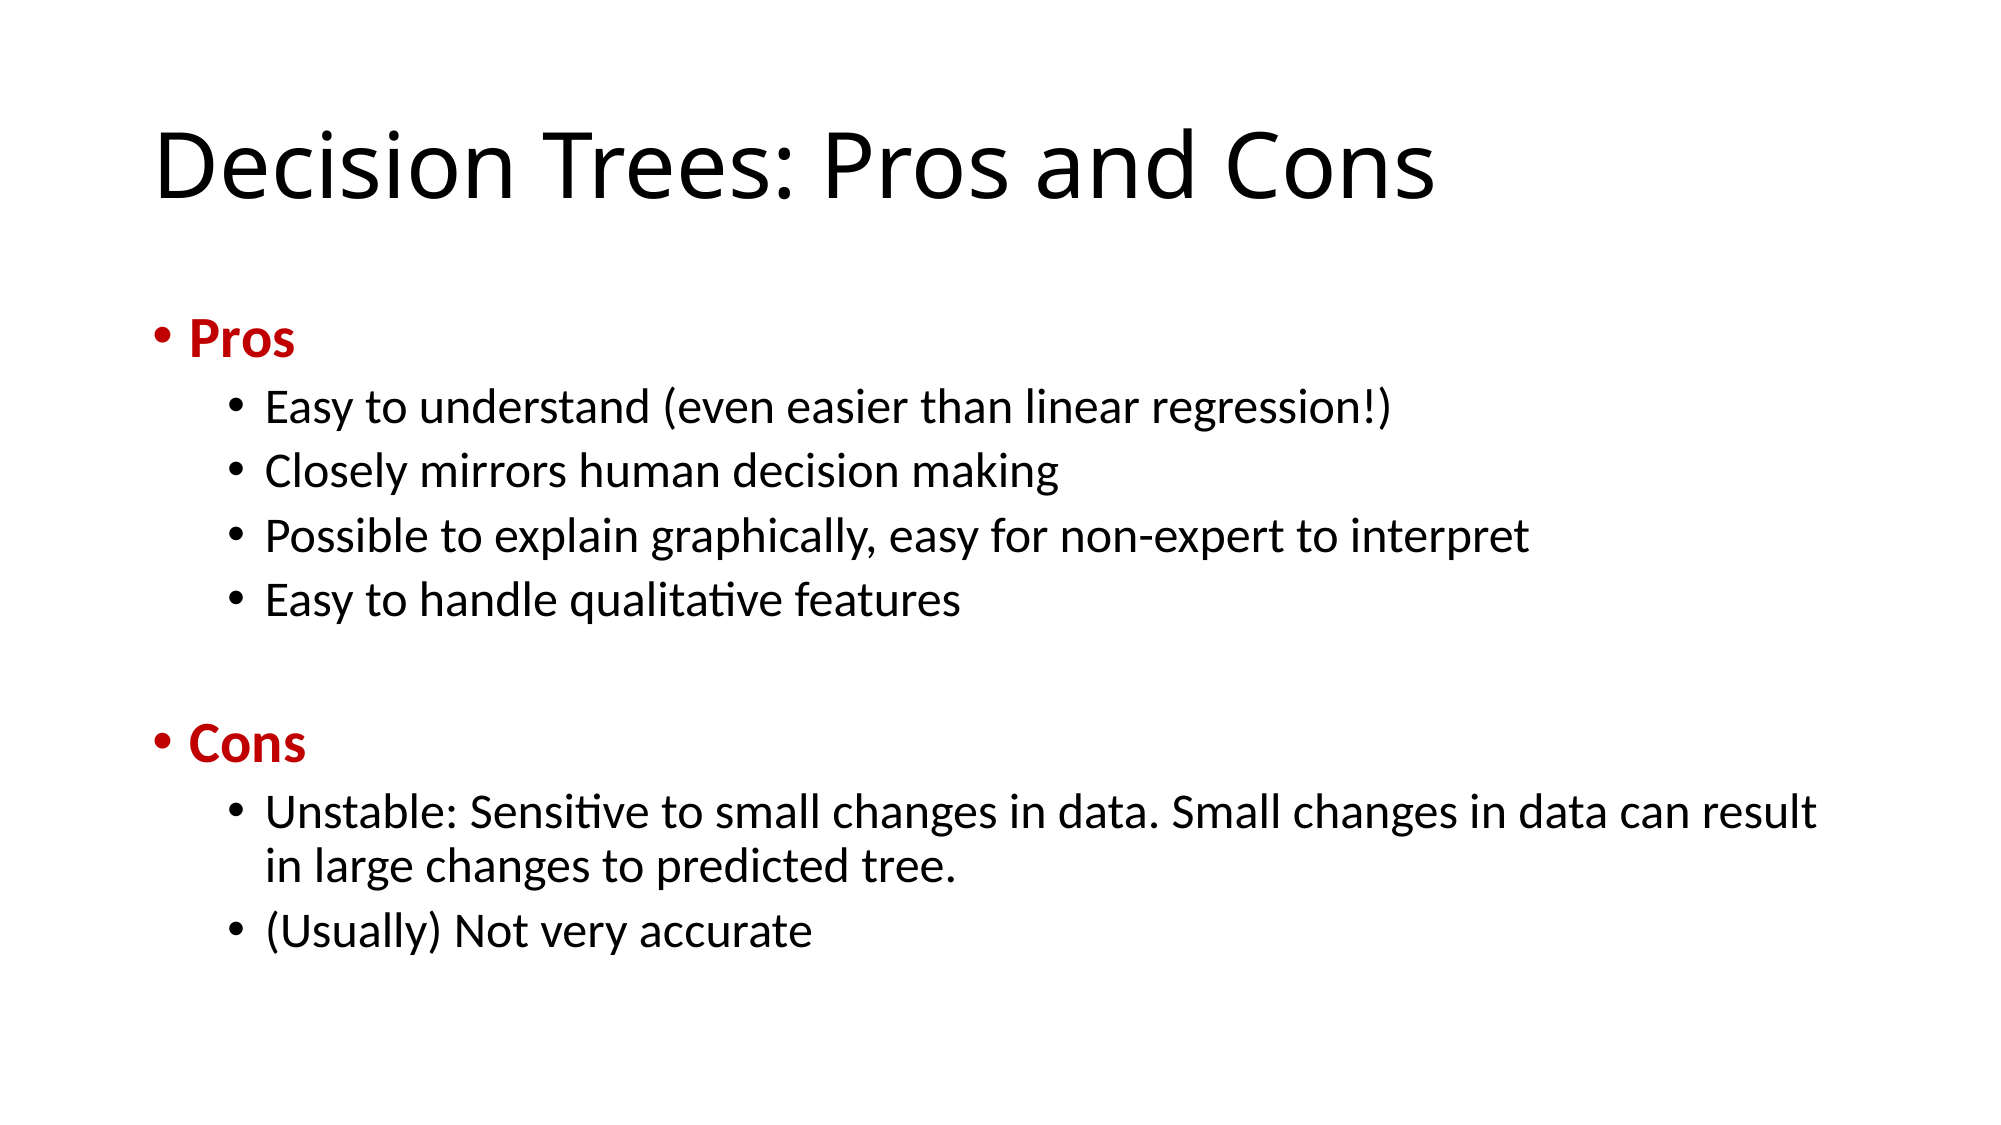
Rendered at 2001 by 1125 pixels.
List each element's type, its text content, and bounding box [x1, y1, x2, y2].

list Pros Easy to understand (even easier than linear regression!) Closely mirrors human decision making Possible to explain graphically, easy for non-expert to interpret Easy to handle qualitative features Cons Unstable: Sensitive to small changes in data. Small changes in data can result in large changes to predicted tree. (Usually) Not very accurate [137, 299, 1863, 1014]
title Decision Trees: Pros and Cons [137, 59, 1863, 278]
